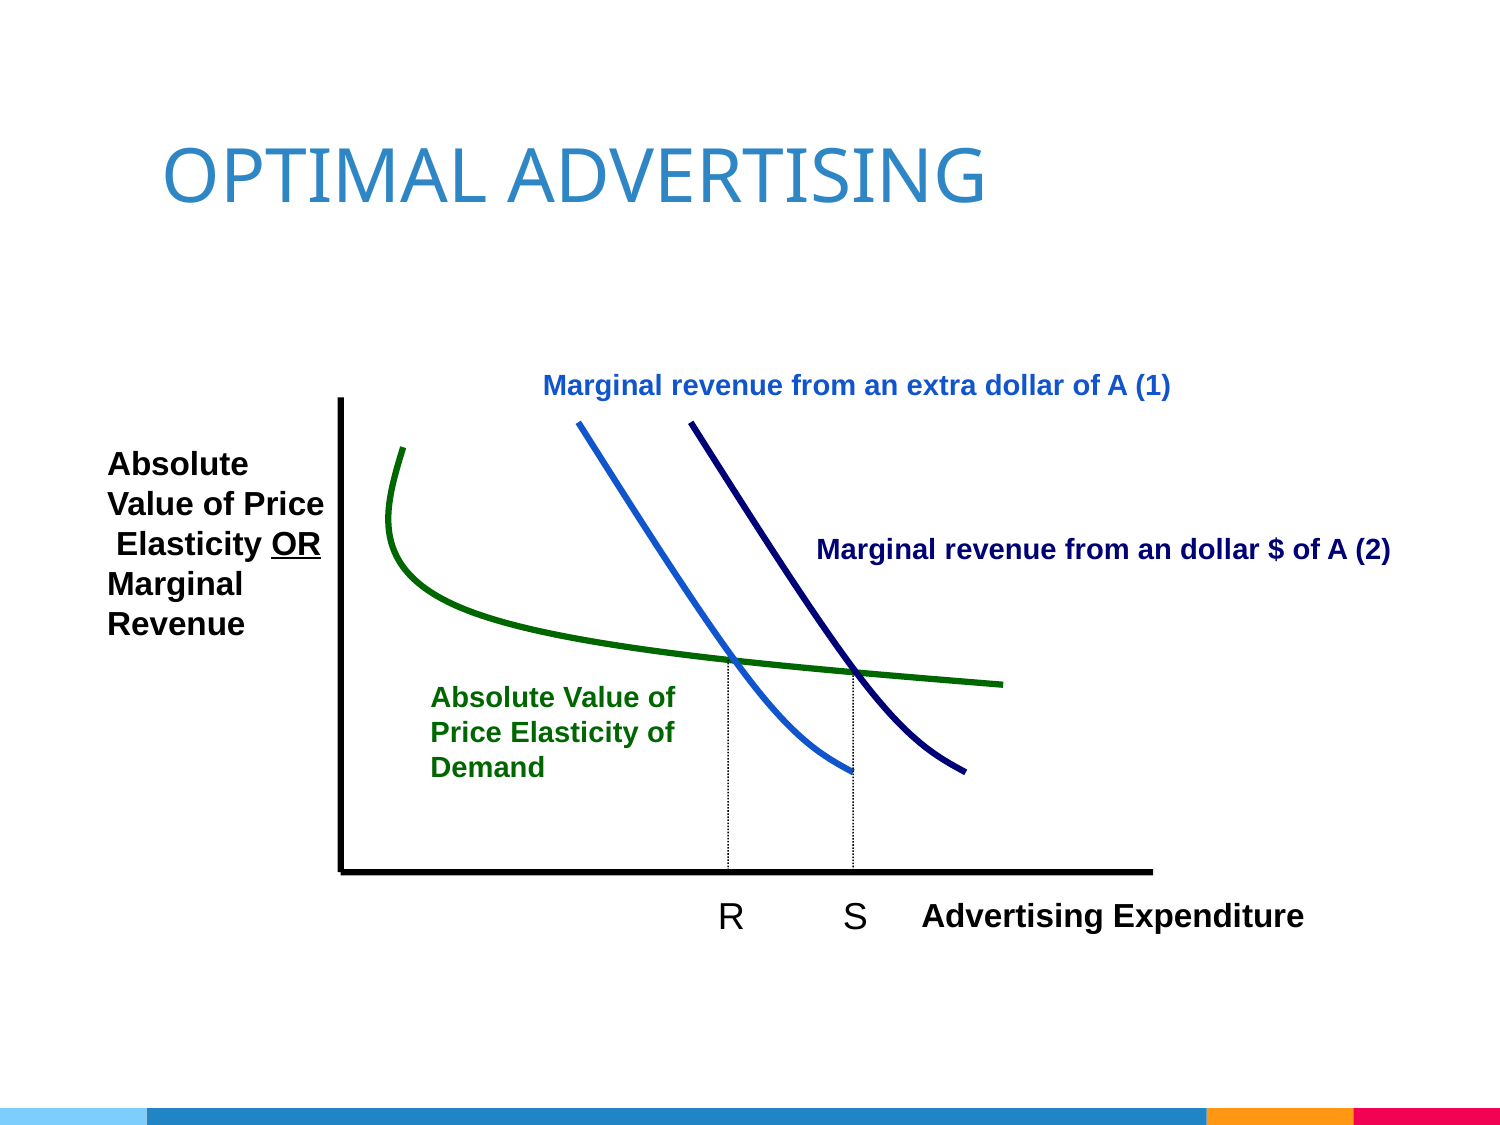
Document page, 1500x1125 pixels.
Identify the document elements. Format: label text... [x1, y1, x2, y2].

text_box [91, 358, 1408, 946]
title OPTIMAL ADVERTISING [146, 45, 1207, 233]
